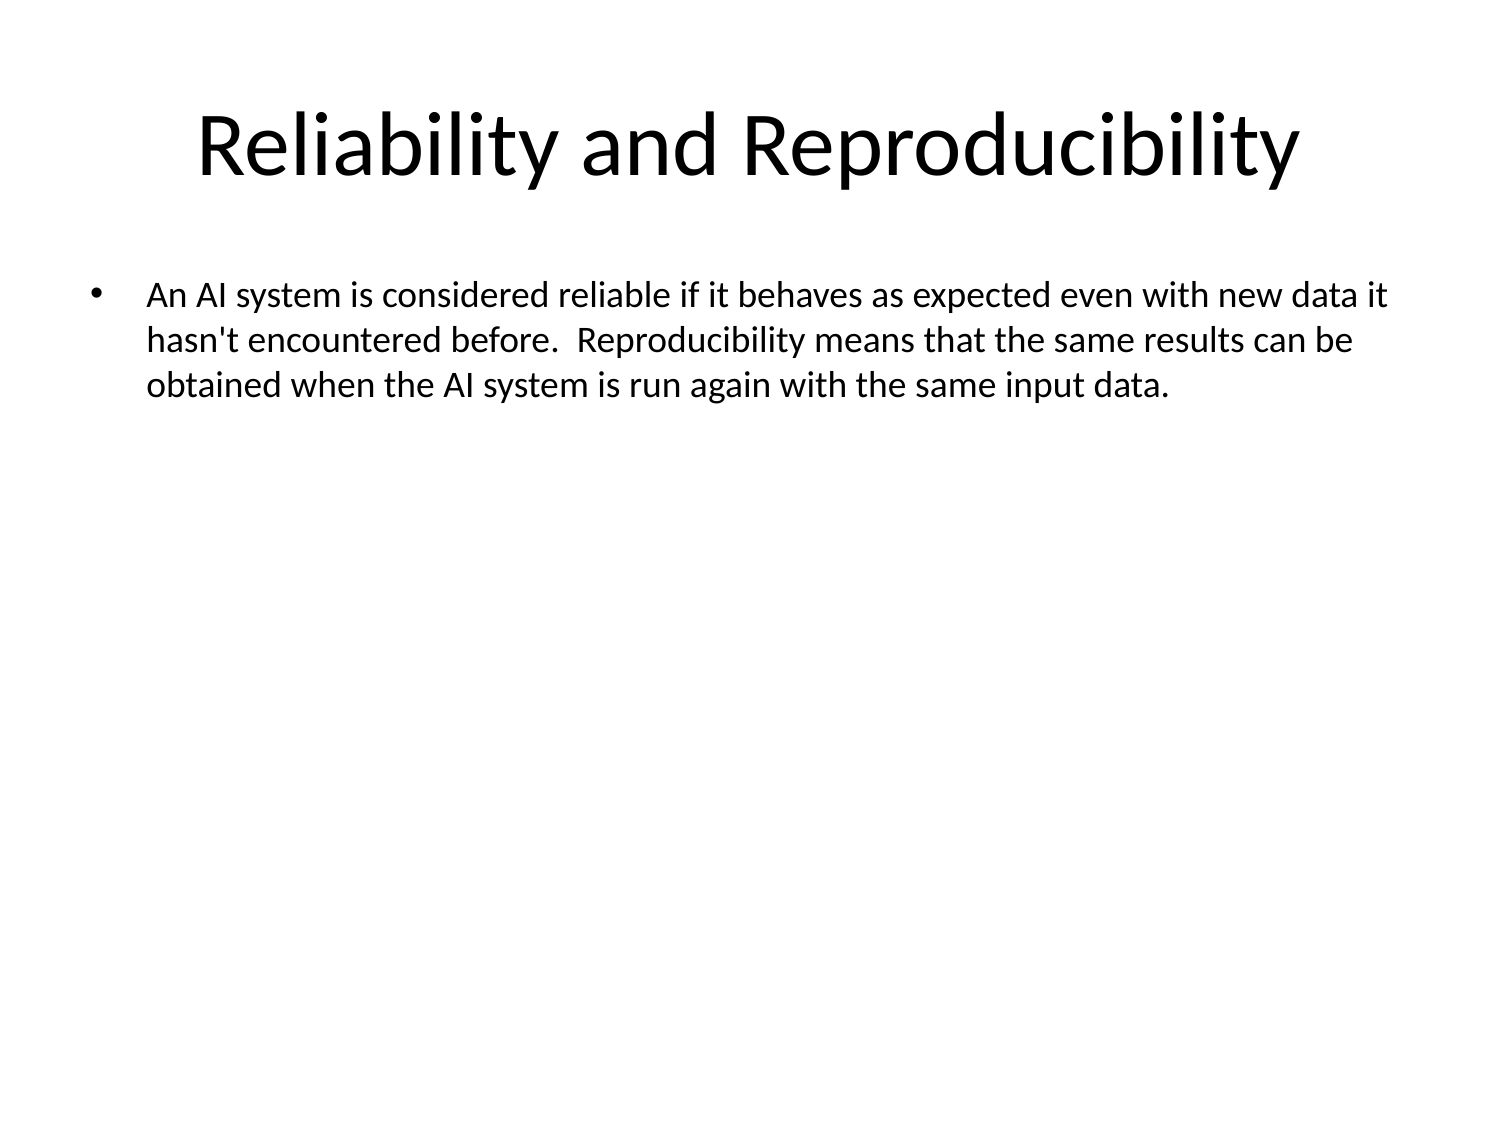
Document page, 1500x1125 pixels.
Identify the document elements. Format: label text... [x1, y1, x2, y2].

title Reliability and Reproducibility [75, 45, 1425, 233]
list An AI system is considered reliable if it behaves as expected even with new data it hasn't encountered before. Reproducibility means that the same results can be obtained when the AI system is run again with the same input data. [75, 262, 1425, 1005]
